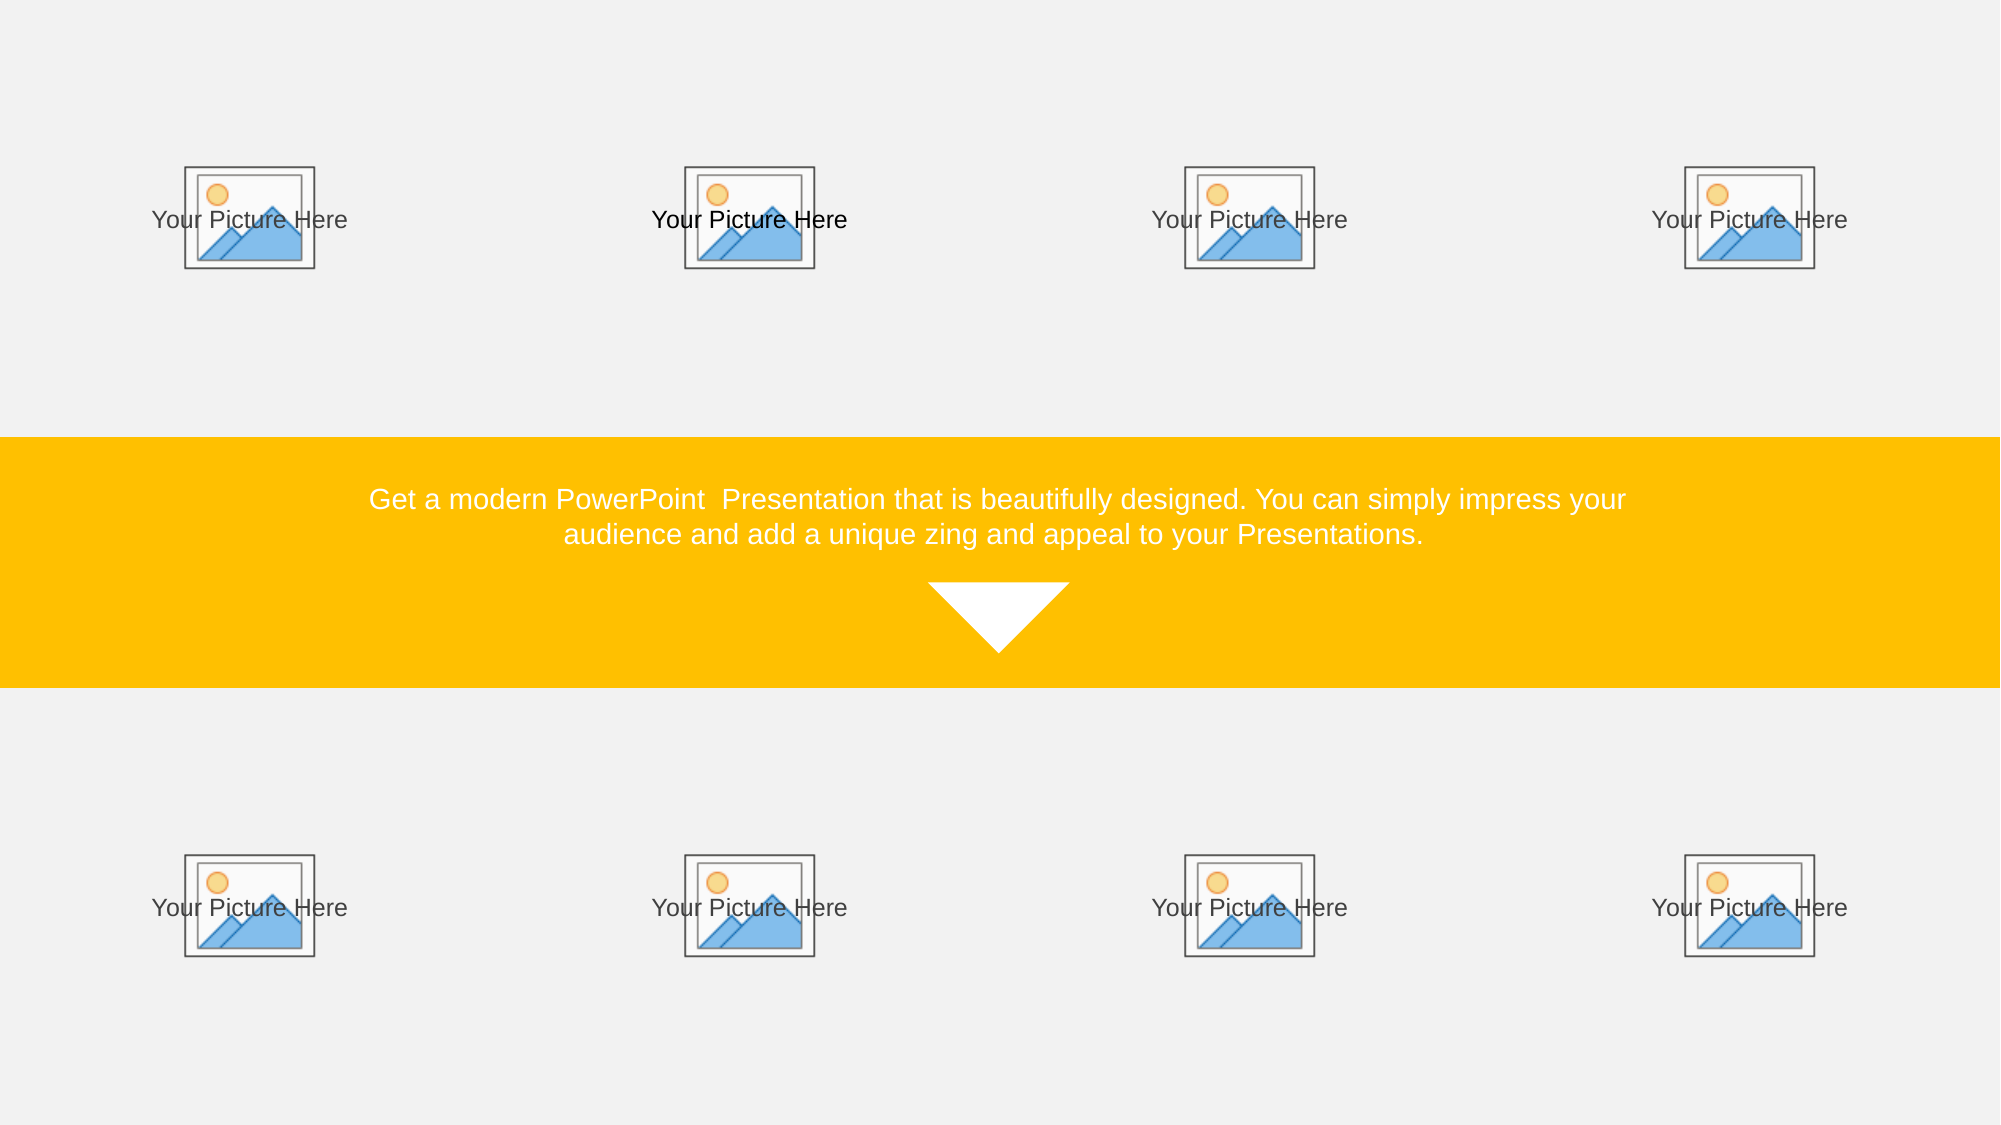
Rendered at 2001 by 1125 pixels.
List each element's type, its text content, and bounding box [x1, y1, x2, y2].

picture [0, 0, 2000, 437]
text_box [925, 581, 1073, 655]
picture [0, 687, 2000, 1125]
text_box Get a modern PowerPoint Presentation that is beautifully designed. You can simply impress your audience and add a unique zing and appeal to your Presentations. [347, 472, 1650, 558]
